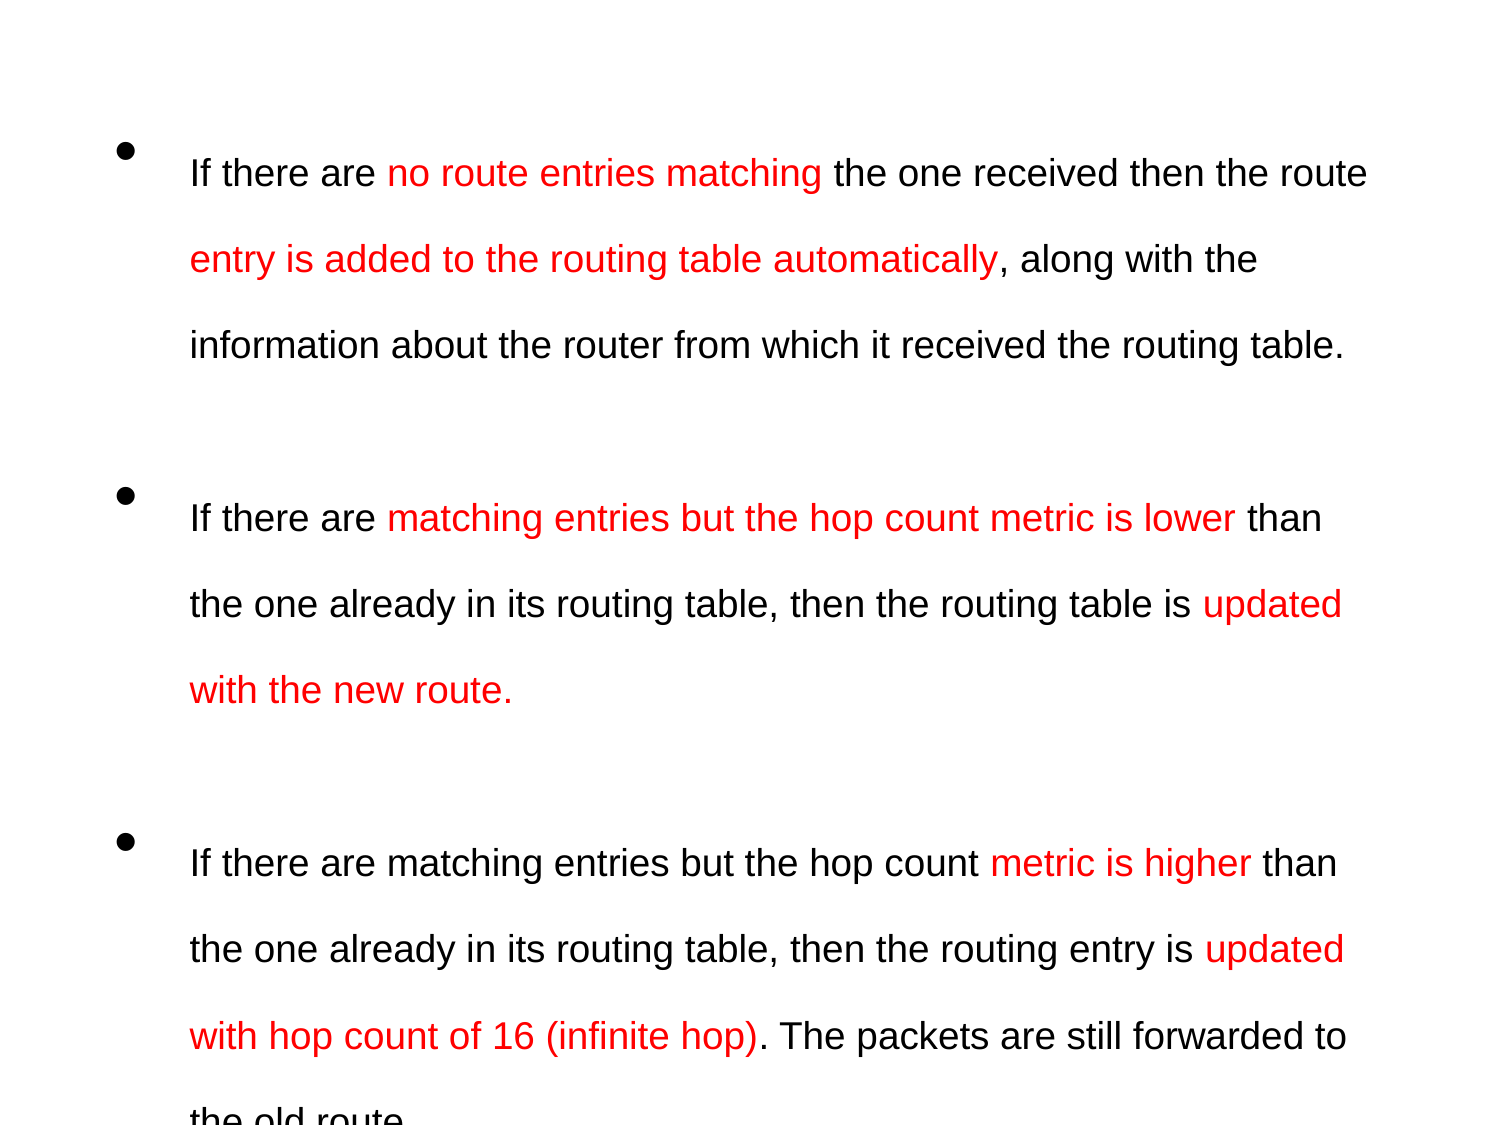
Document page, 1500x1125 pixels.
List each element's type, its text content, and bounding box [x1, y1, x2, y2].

text_box If there are no route entries matching the one received then the route entry is added to the routing table automatically, along with the information about the router from which it received the routing table. If there are matching entries but the hop count metric is lower than the one already in its routing table, then the routing table is updated with the new route. If there are matching entries but the hop count metric is higher than the one already in its routing table, then the routing entry is updated with hop count of 16 (infinite hop). The packets are still forwarded to the old route. [99, 99, 1388, 1125]
